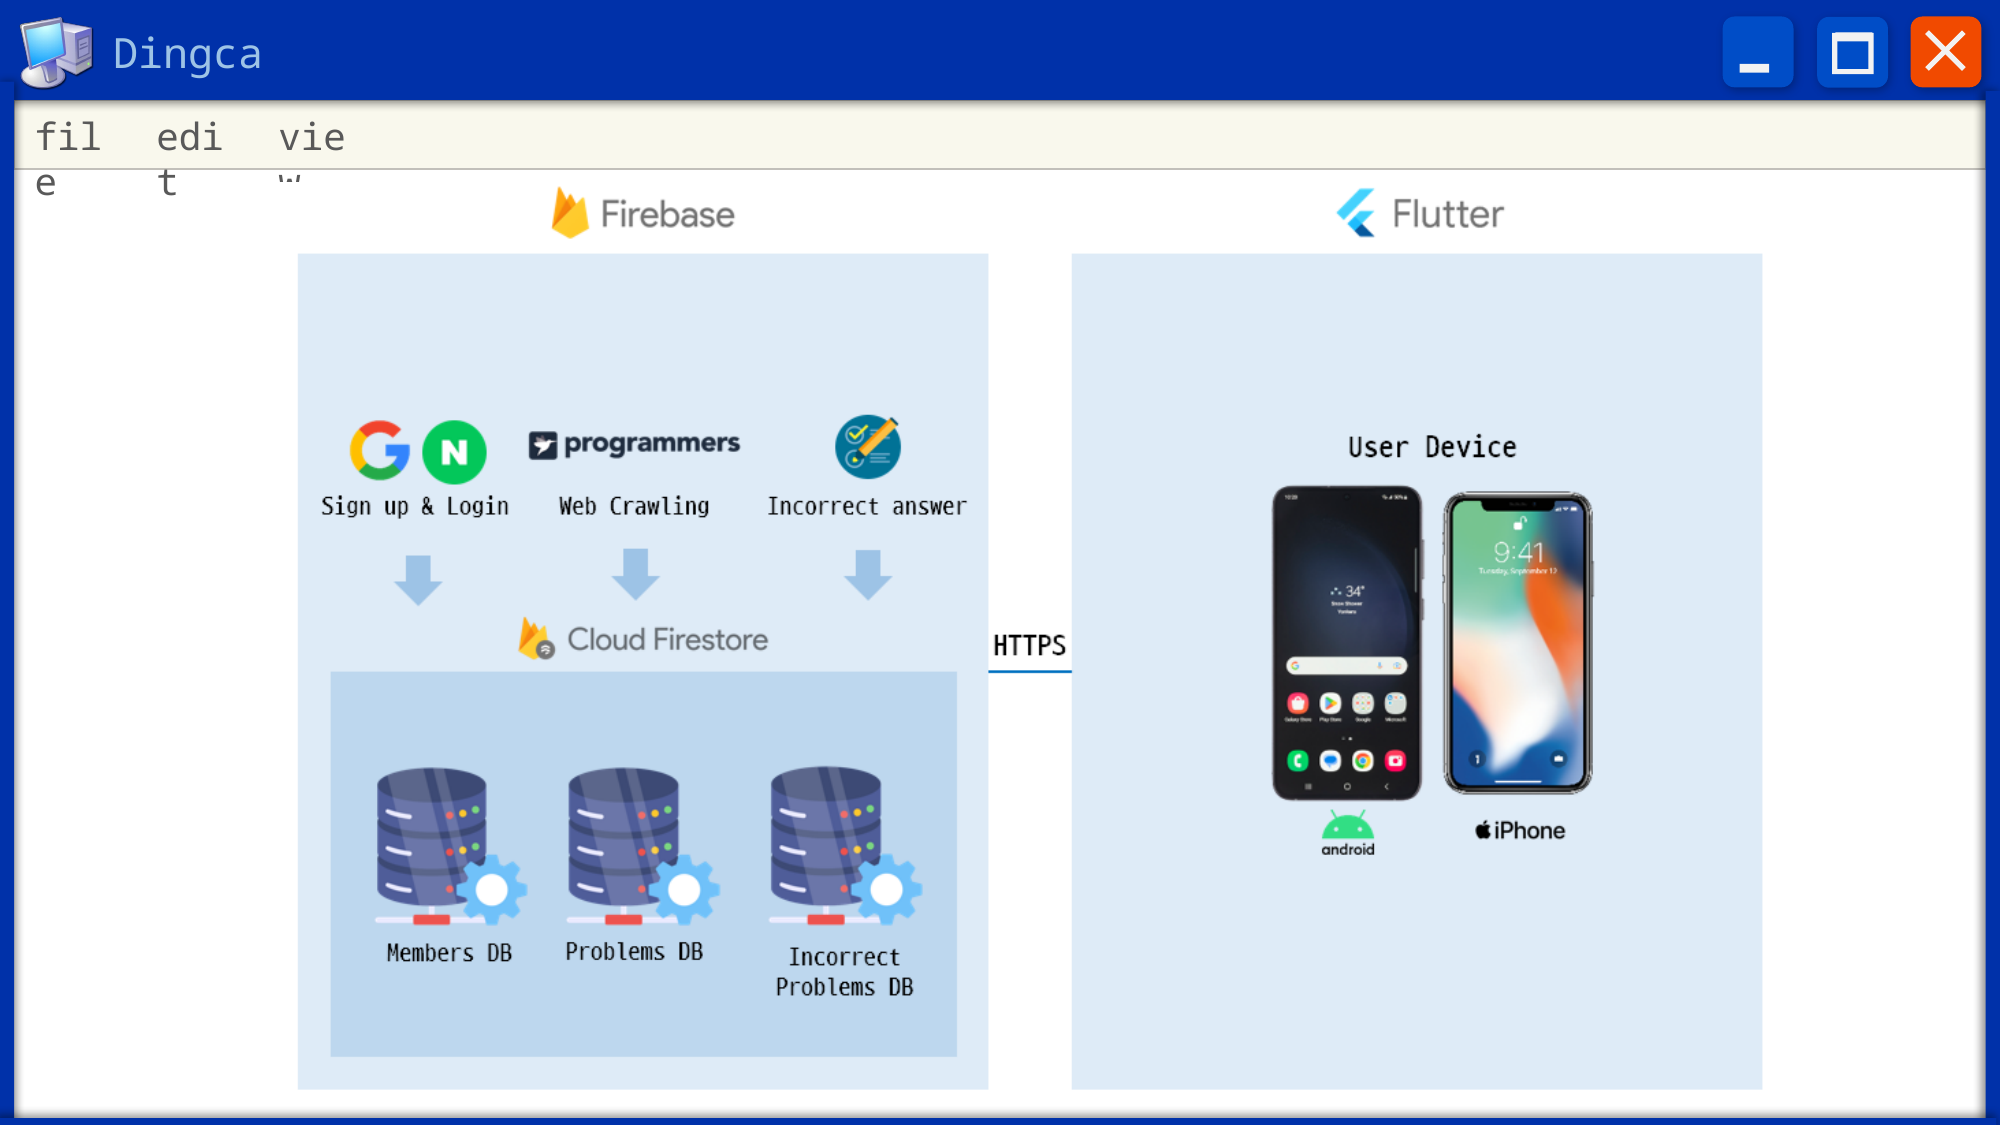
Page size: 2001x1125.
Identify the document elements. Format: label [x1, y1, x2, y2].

text_box [0, 0, 2000, 1125]
picture [271, 182, 1794, 1099]
